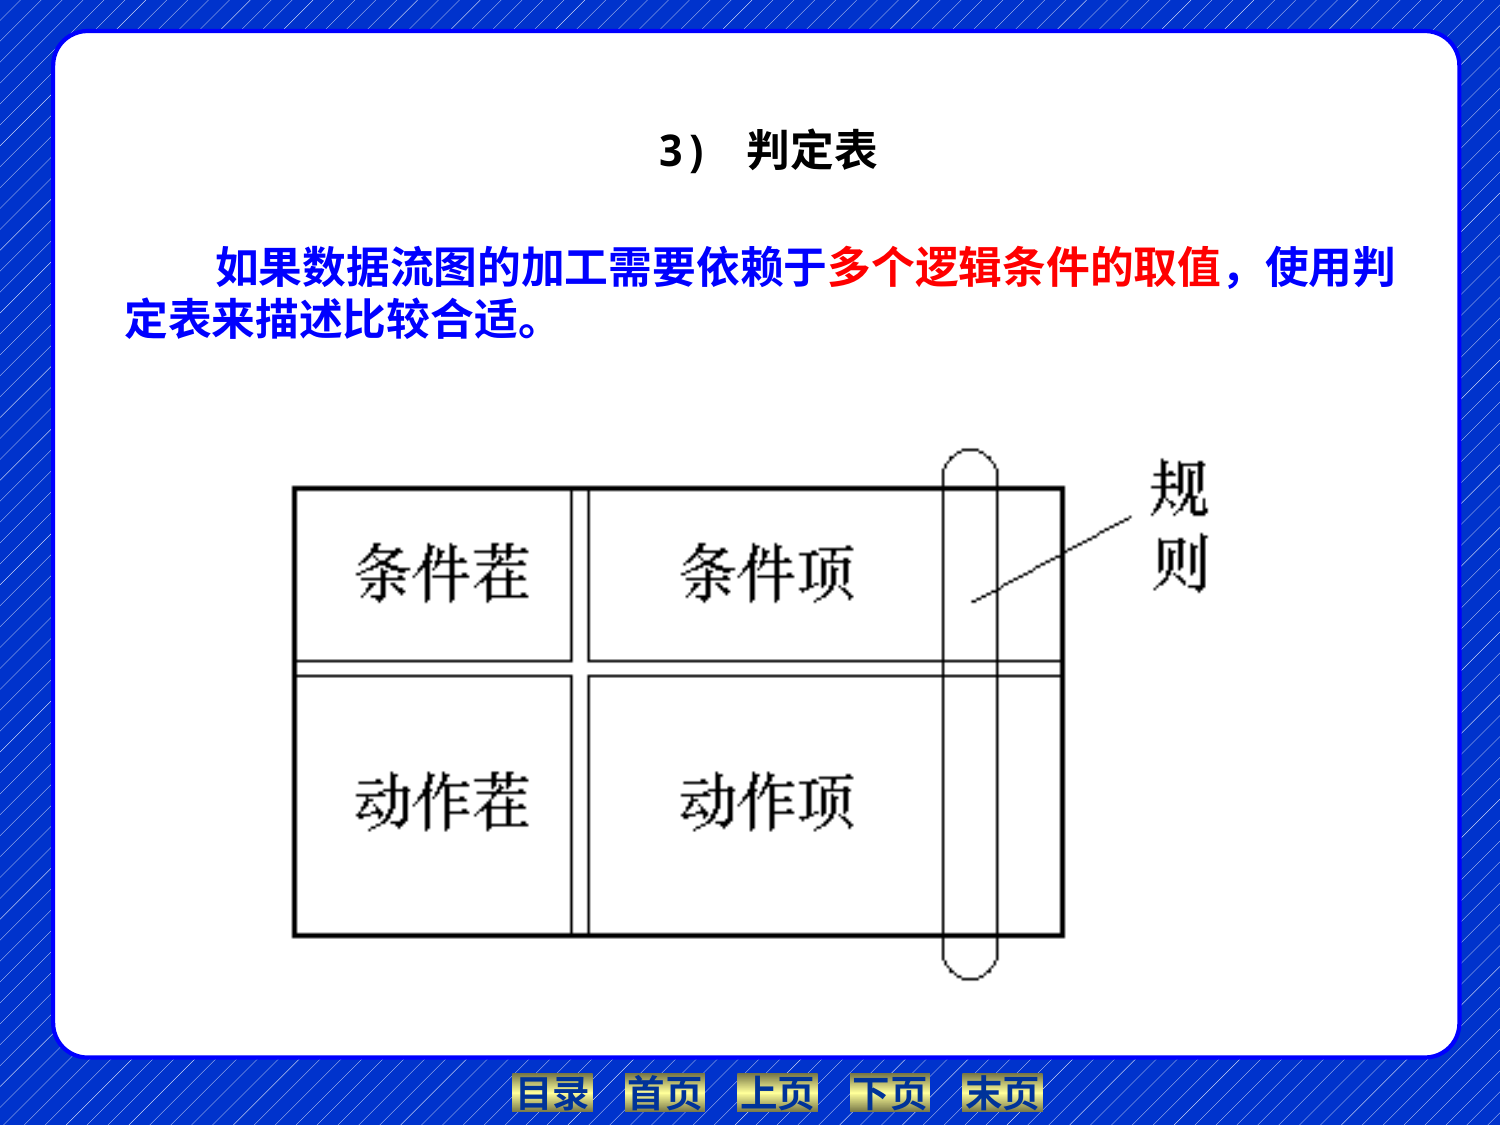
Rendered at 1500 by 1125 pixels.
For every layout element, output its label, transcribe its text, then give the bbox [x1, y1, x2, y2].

list 如果数据流图的加工需要依赖于多个逻辑条件的取值，使用判定表来描述比较合适。 [52, 231, 1448, 362]
title 3) 判定表 [100, 101, 1436, 197]
picture [246, 432, 1270, 1002]
